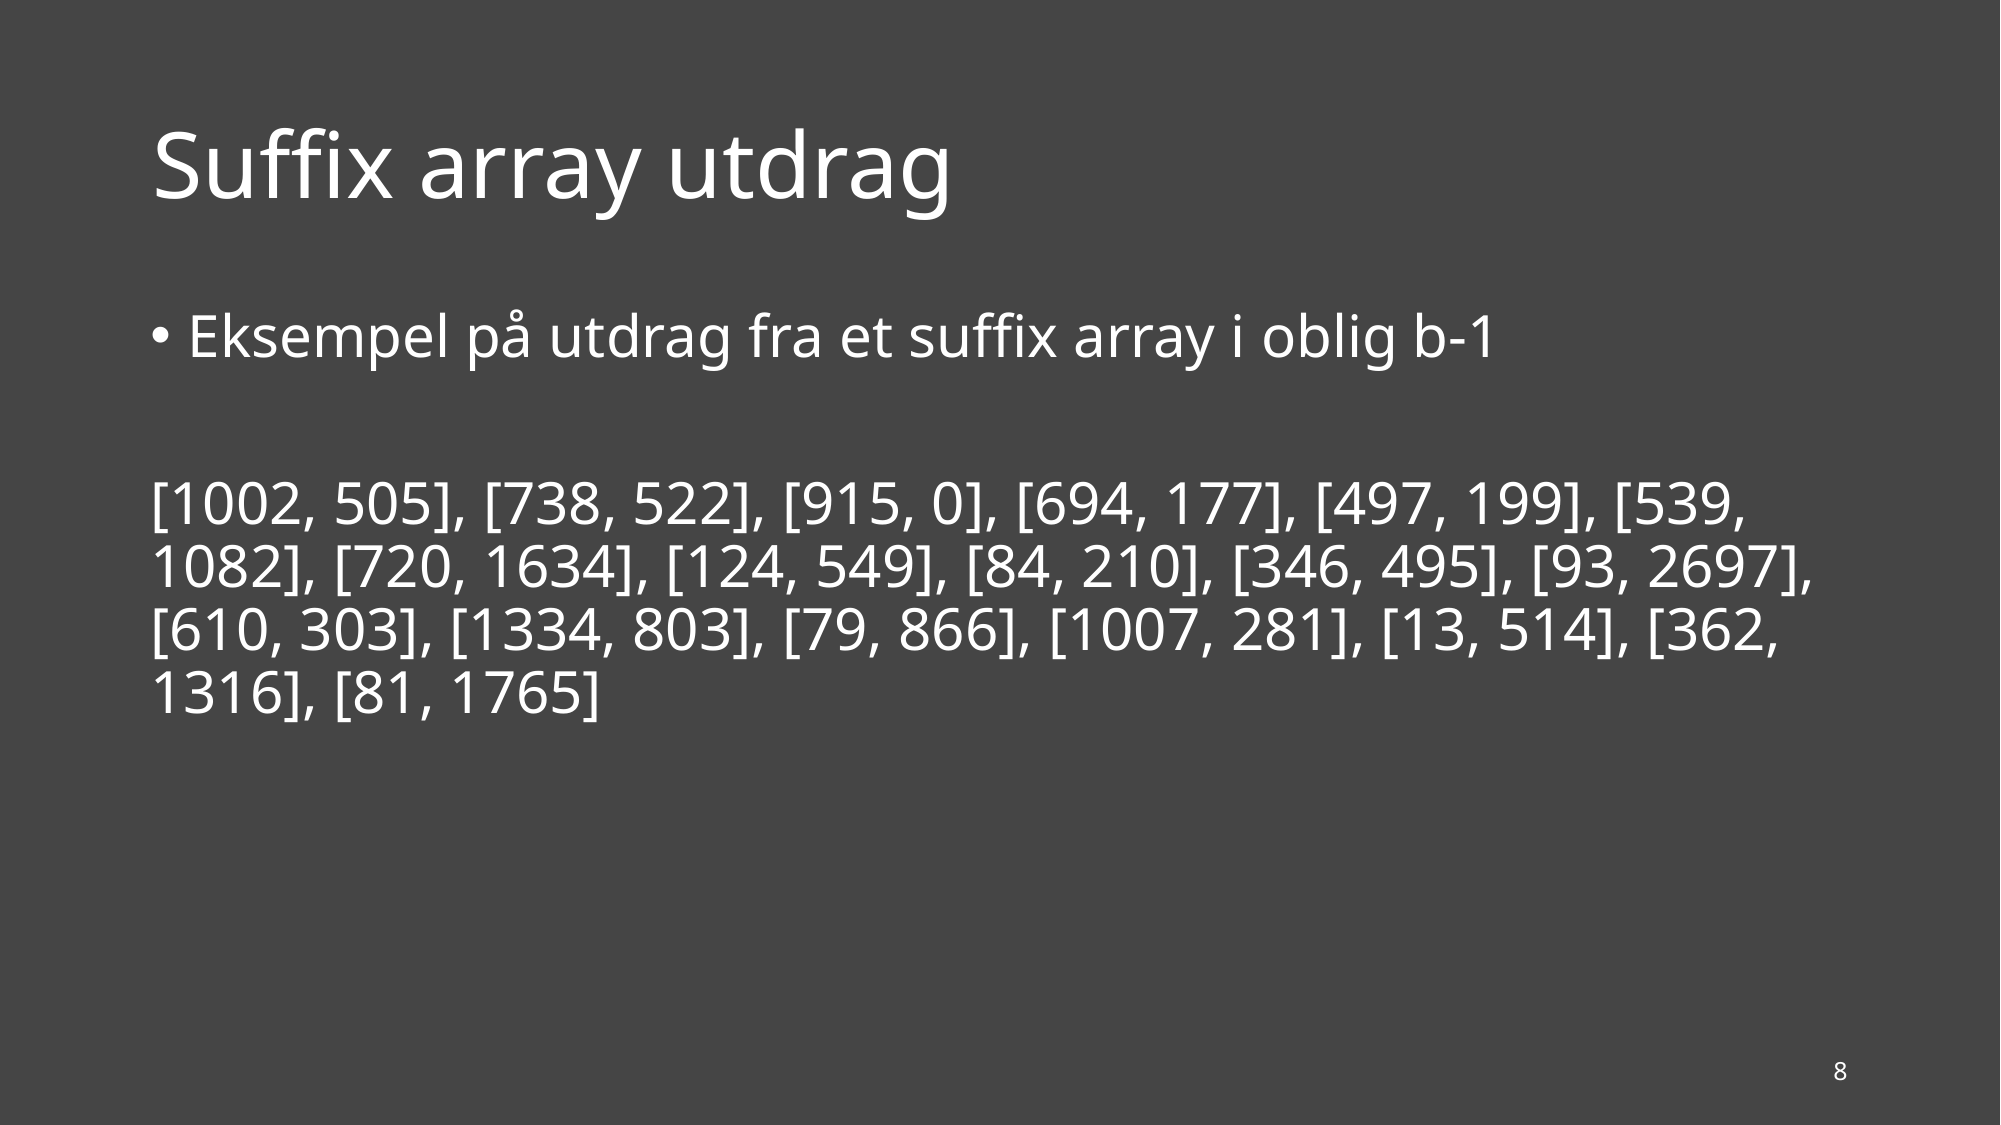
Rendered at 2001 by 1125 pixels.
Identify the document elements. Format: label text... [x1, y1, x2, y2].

title Suffix array utdrag [137, 59, 1863, 278]
slide_number 8 [1412, 1042, 1863, 1103]
list Eksempel på utdrag fra et suffix array i oblig b-1 [1002, 505], [738, 522], [915, 0], [694, 177], [497, 199], [539, 1082], [720, 1634], [124, 549], [84, 210], [346, 495], [93, 2697], [610, 303], [1334, 803], [79, 866], [1007, 281], [13, 514], [362, 1316], [81, 1765] [135, 299, 1861, 1014]
